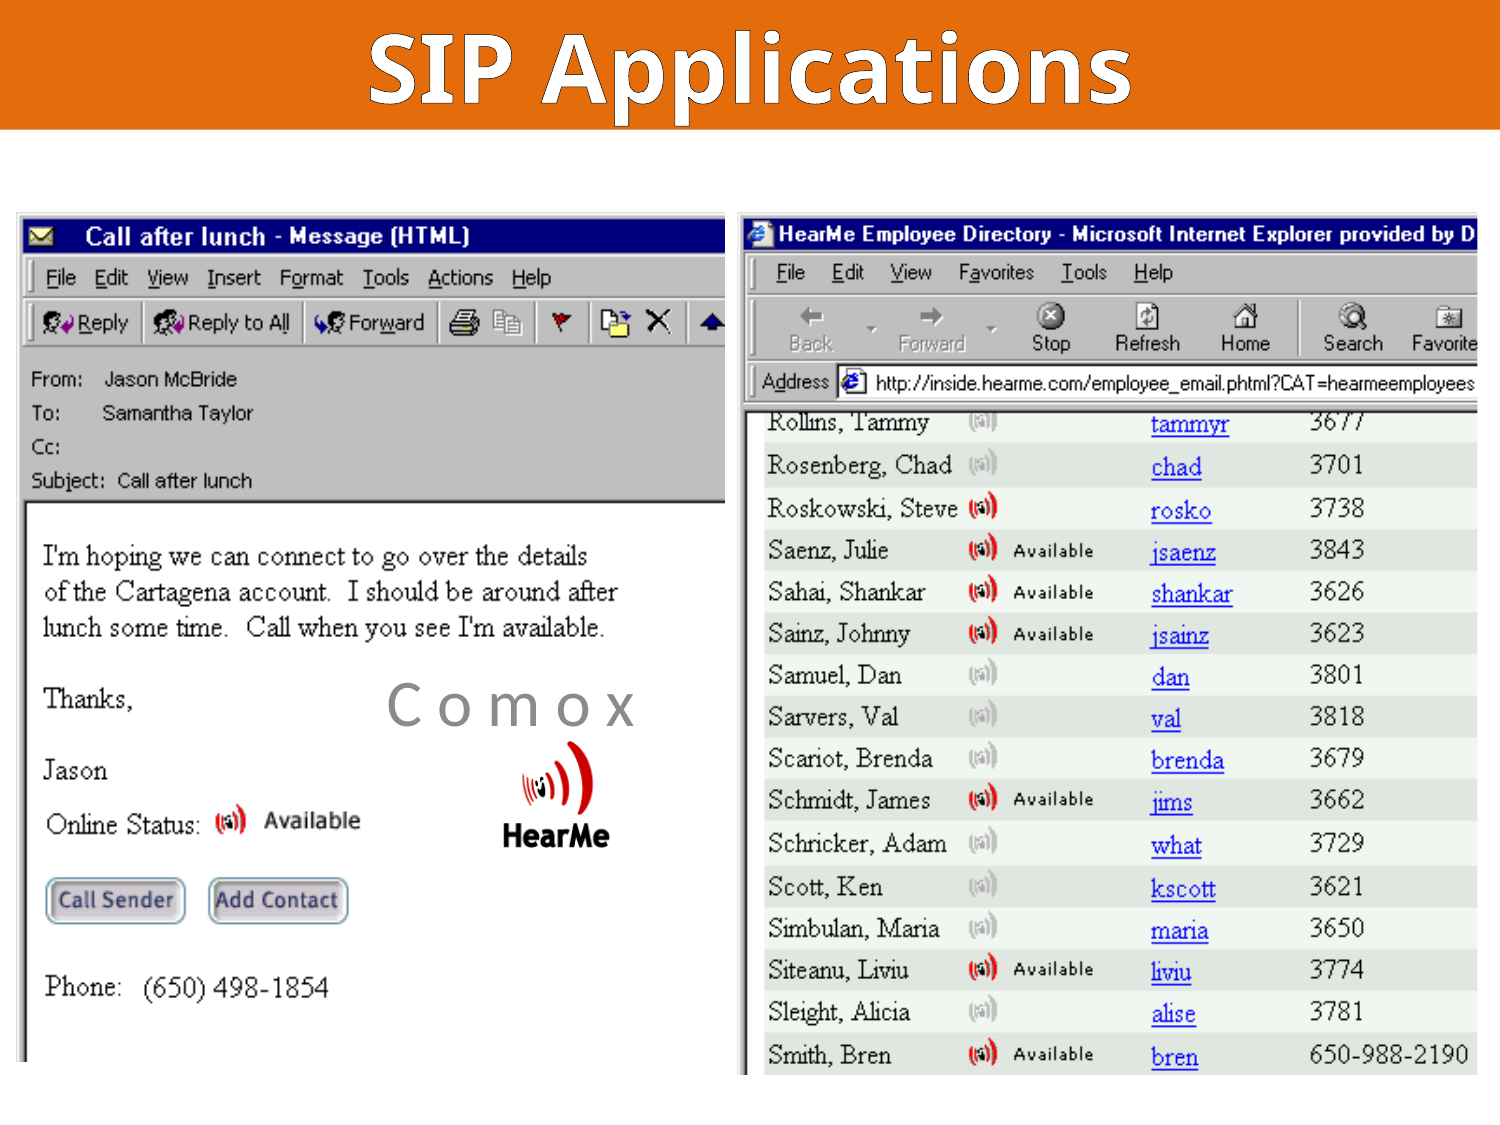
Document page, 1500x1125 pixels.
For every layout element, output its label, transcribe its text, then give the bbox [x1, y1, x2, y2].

picture [737, 212, 1478, 1076]
text_box SIP Applications [0, 0, 1500, 130]
picture [16, 212, 726, 1062]
